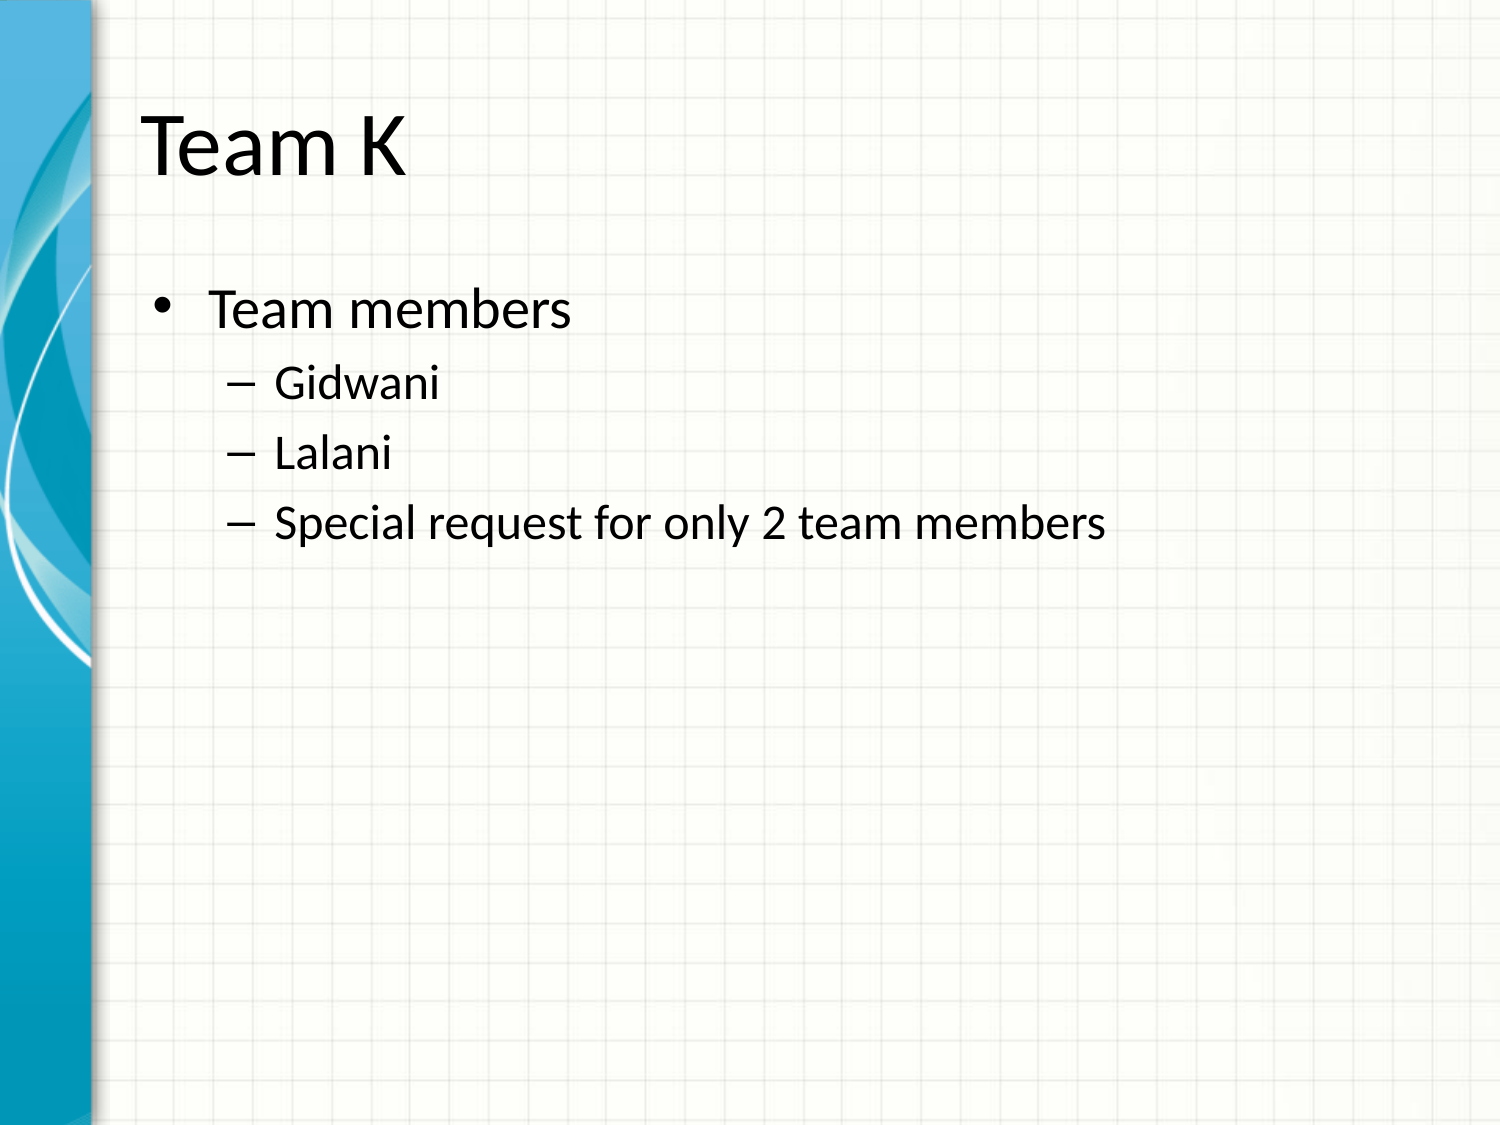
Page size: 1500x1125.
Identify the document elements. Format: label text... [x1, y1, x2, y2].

picture [0, 0, 1500, 1125]
title Team K [125, 45, 1450, 233]
list Team members Gidwani Lalani Special request for only 2 team members [137, 262, 1475, 1075]
